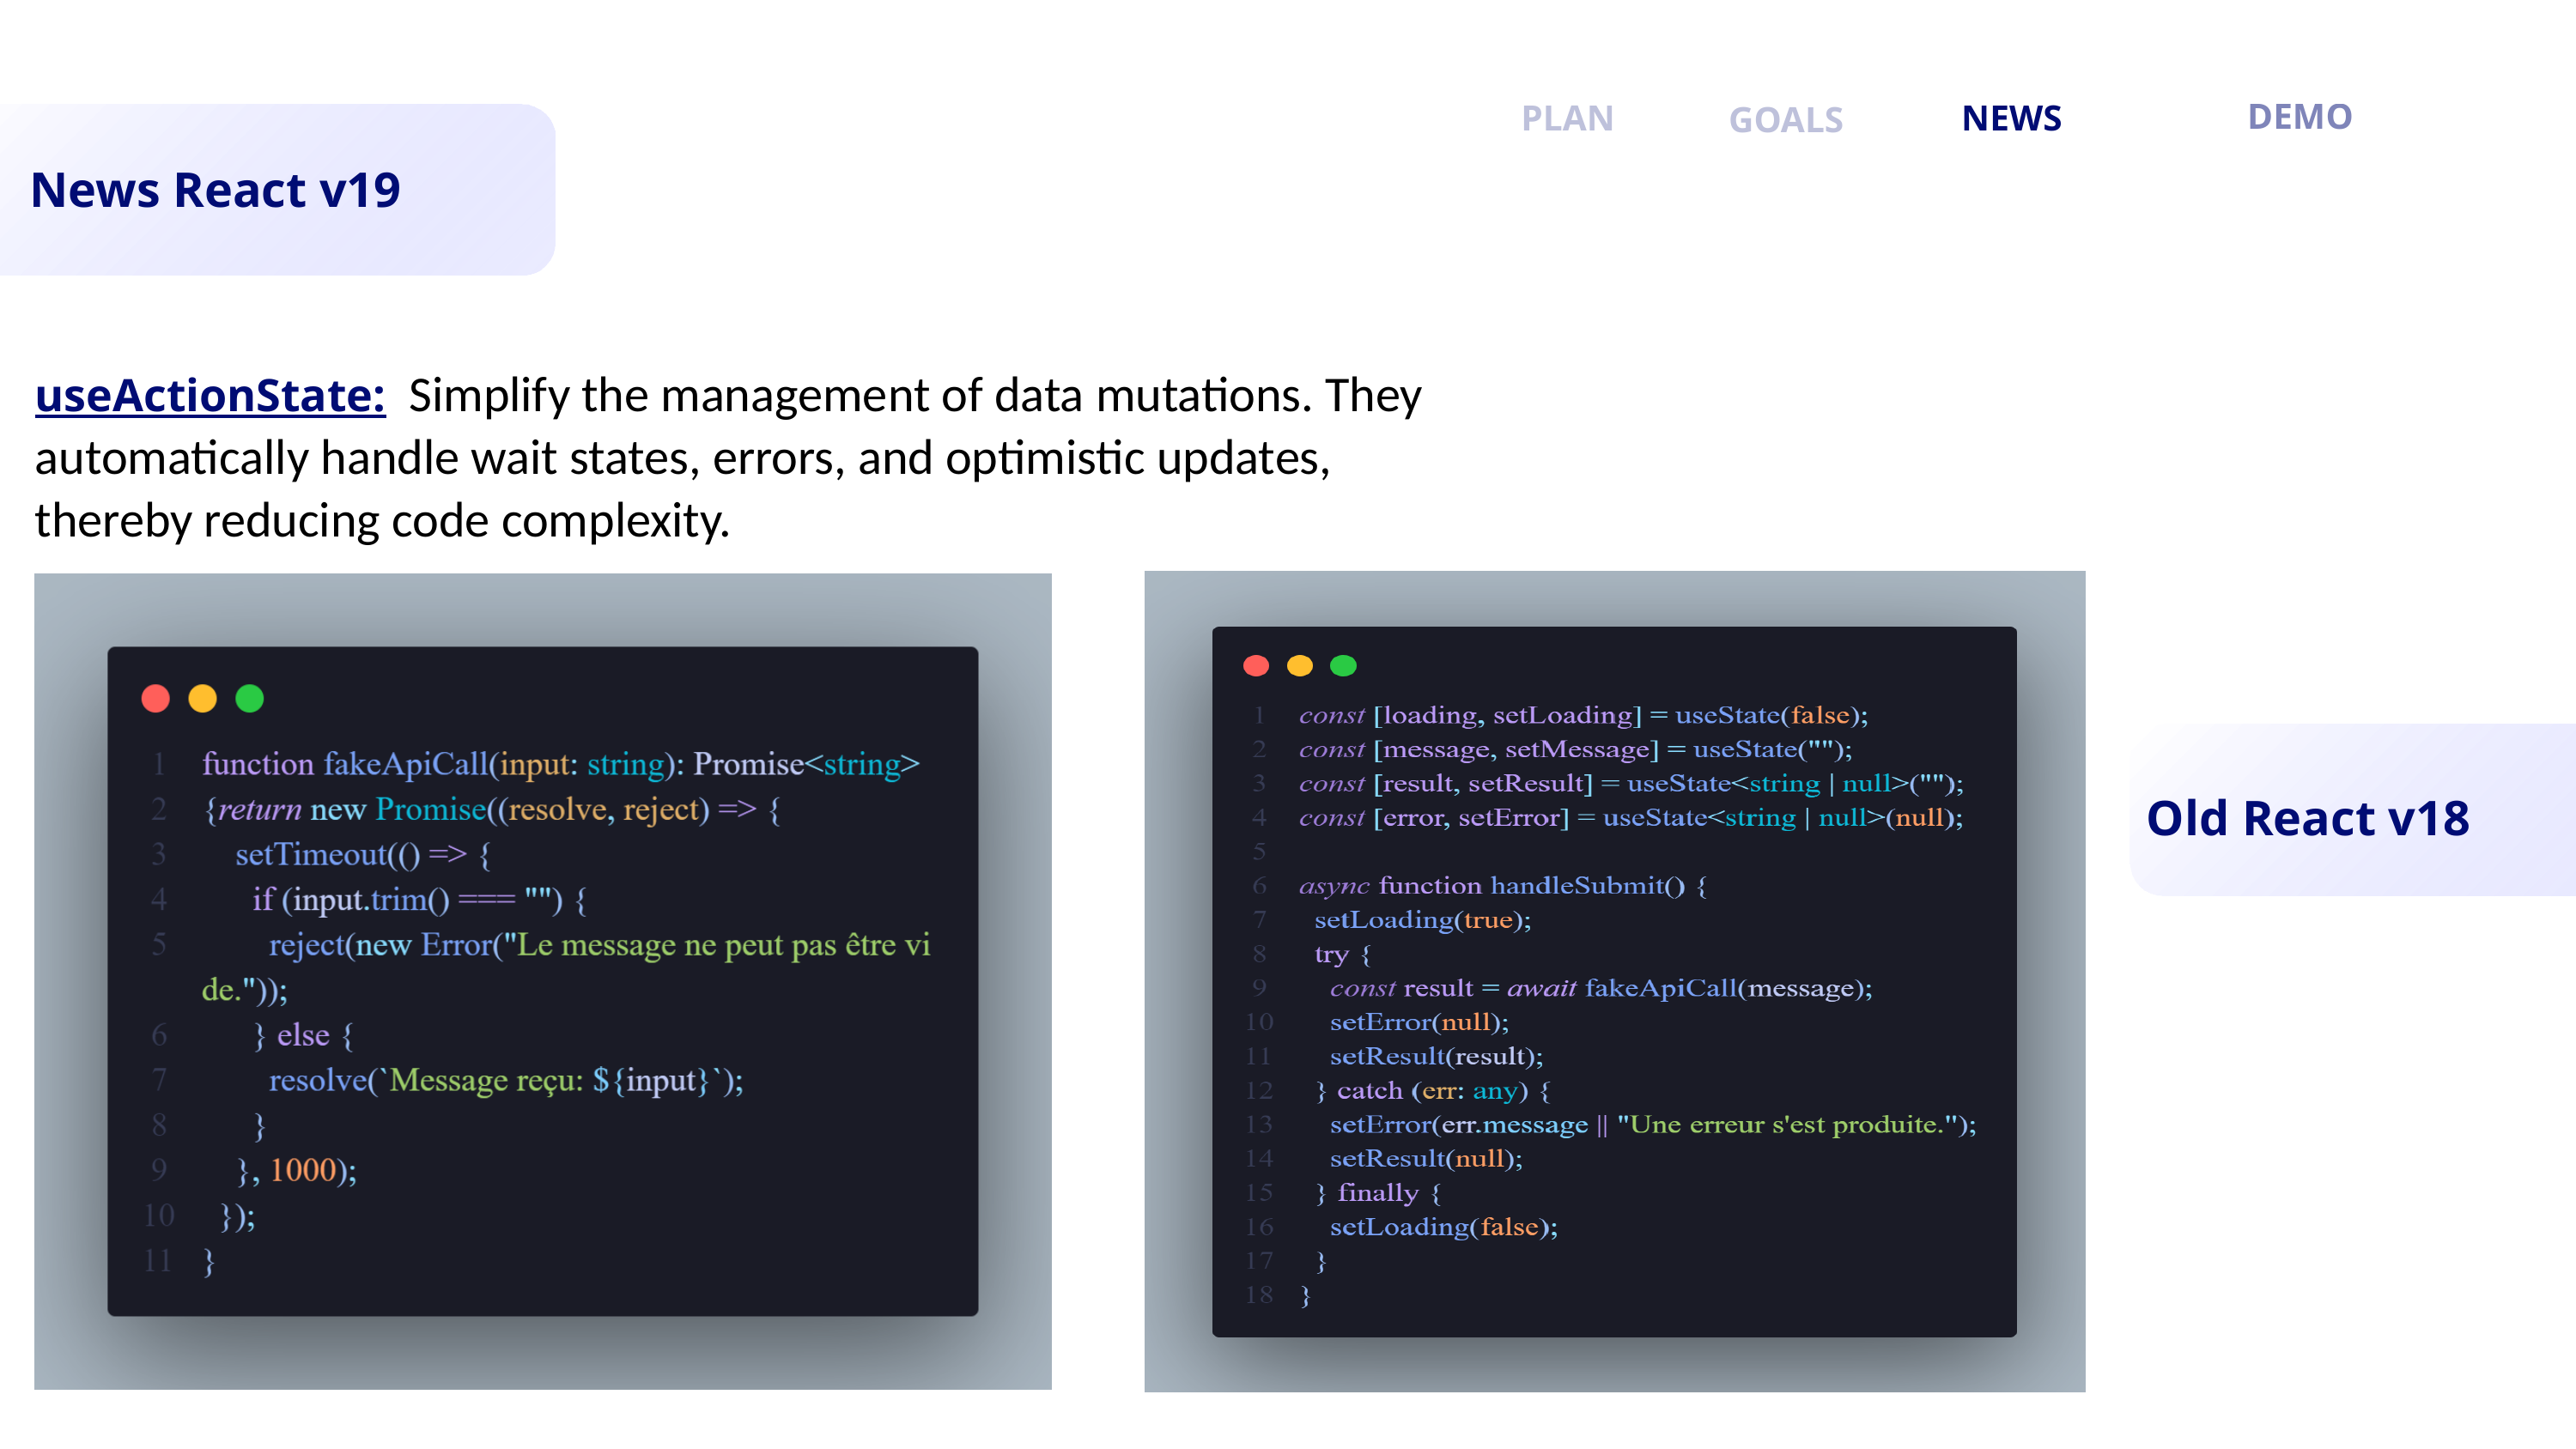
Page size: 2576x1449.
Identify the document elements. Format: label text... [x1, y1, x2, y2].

picture [34, 573, 1052, 1390]
picture [1145, 571, 2086, 1393]
text_box GOALS [1652, 90, 1921, 140]
text_box PLAN [1381, 88, 1616, 138]
text_box NEWS [1877, 88, 2147, 138]
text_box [0, 103, 556, 276]
text_box DEMO [2188, 88, 2413, 136]
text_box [2129, 709, 2576, 896]
text_box useActionState: Simplify the management of data mutations. They automatically handle wait states, errors, and optimistic updates, thereby reducing code complexity. [34, 359, 1468, 547]
